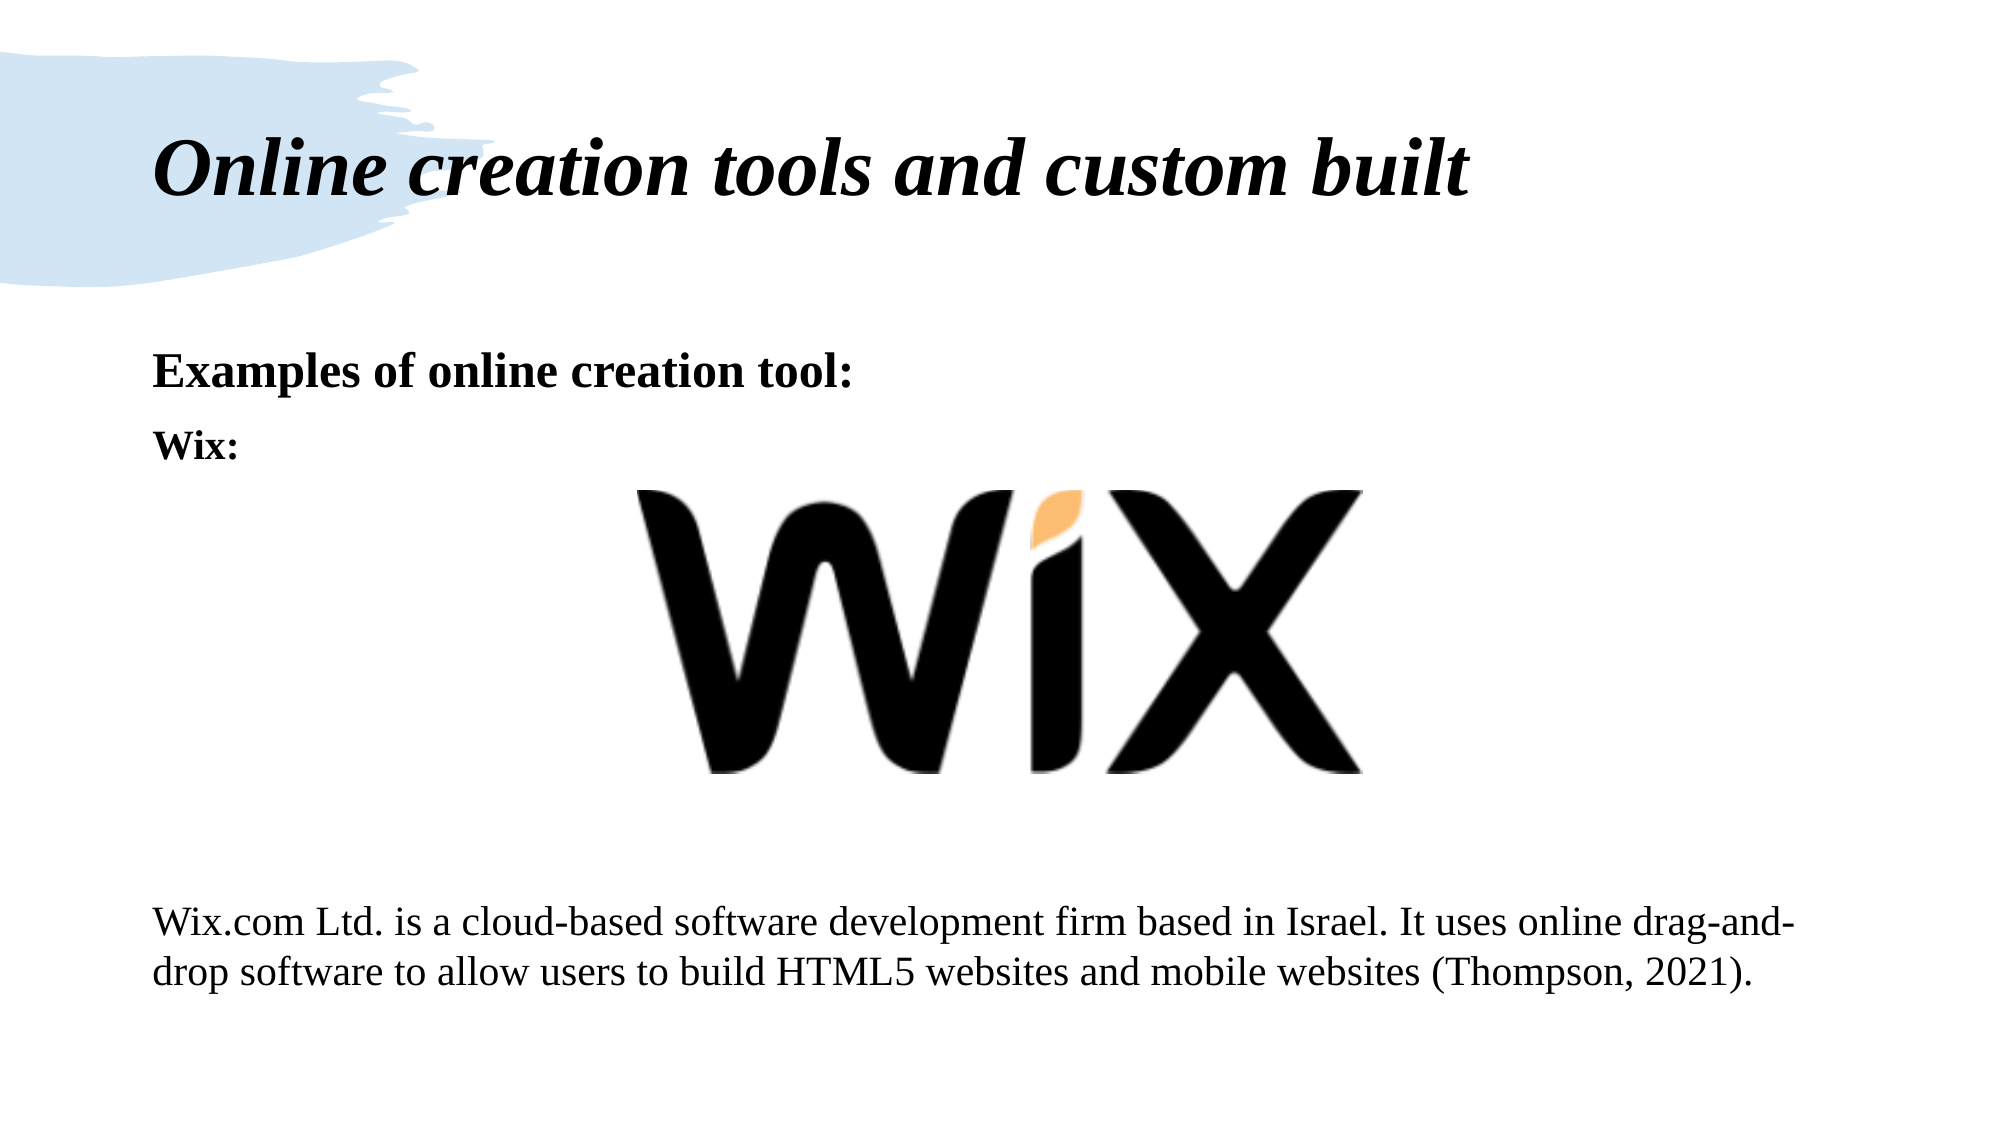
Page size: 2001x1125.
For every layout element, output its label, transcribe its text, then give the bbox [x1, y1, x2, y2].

title Online creation tools and custom built [137, 59, 1863, 278]
picture [637, 490, 1363, 774]
list Examples of online creation tool: Wix: Wix.com Ltd. is a cloud-based software development firm based in Israel. It uses online drag-and-drop software to allow users to build HTML5 websites and mobile websites (Thompson, 2021). [137, 329, 1863, 1013]
